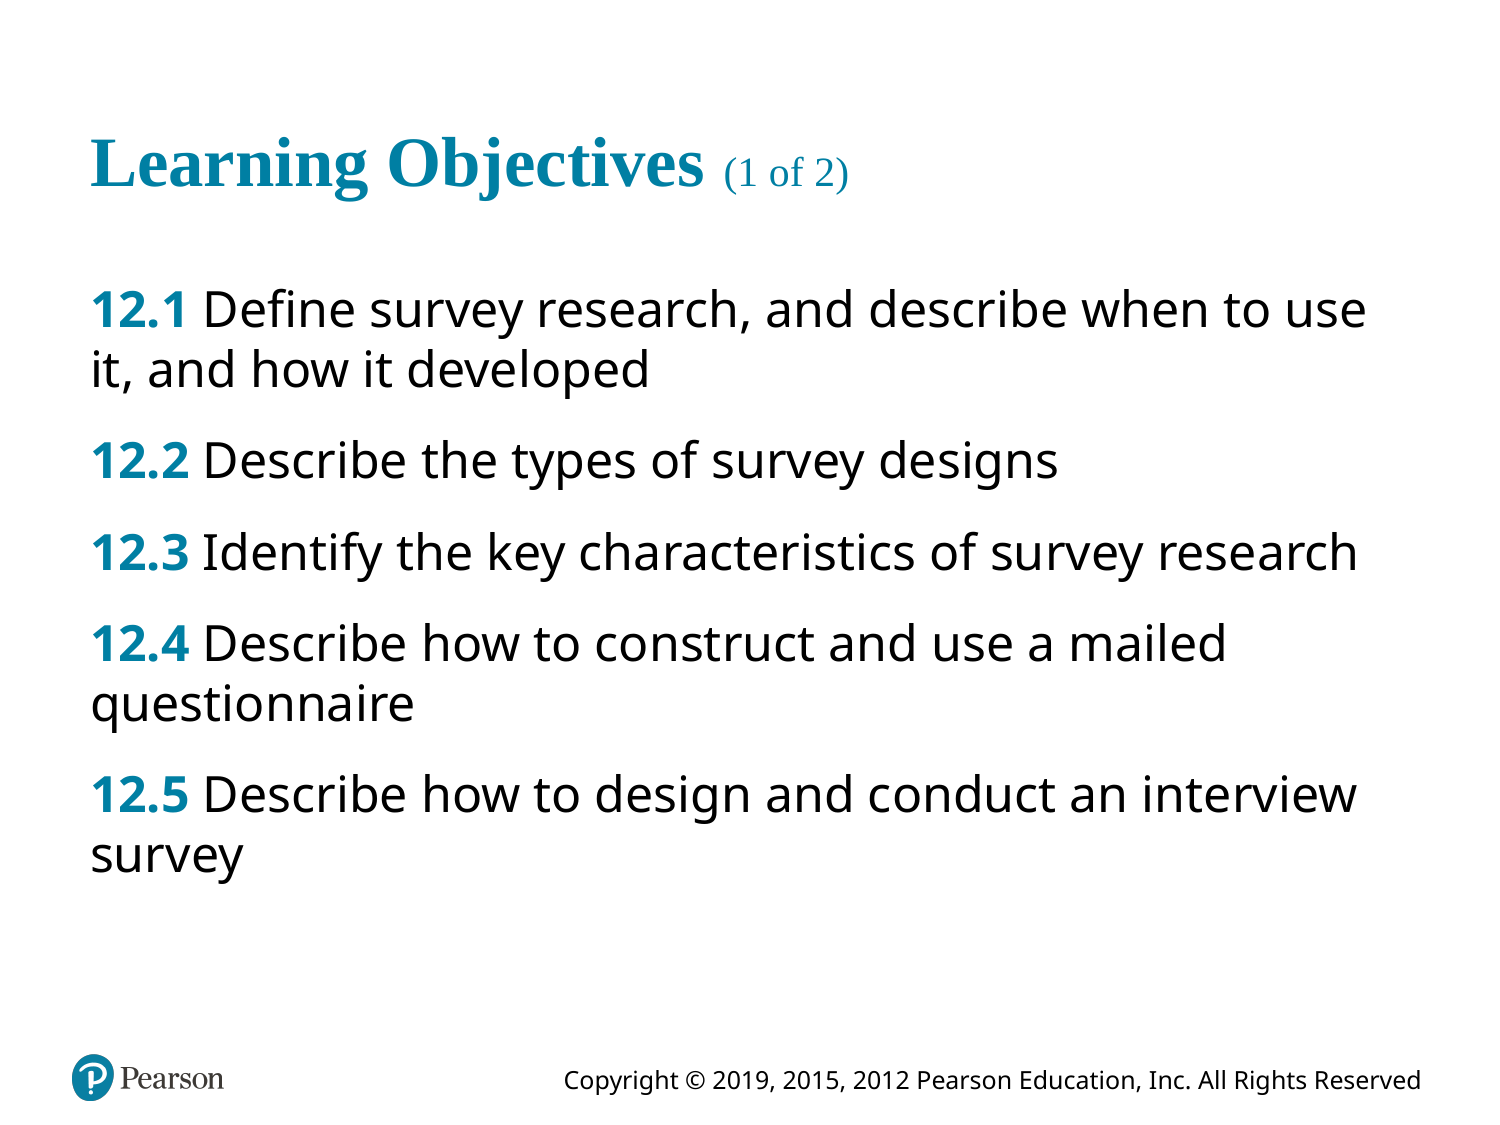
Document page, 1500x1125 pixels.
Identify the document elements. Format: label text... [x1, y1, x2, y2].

picture [72, 1054, 88, 1070]
picture [98, 1054, 224, 1101]
picture [72, 1087, 83, 1101]
picture [80, 1063, 106, 1088]
list 12.1 Define survey research, and describe when to use it, and how it developed 12.2 Describe the types of survey designs 12.3 Identify the key characteristics of survey research 12.4 Describe how to construct and use a mailed questionnaire 12.5 Describe how to design and conduct an interview survey [75, 262, 1425, 1005]
title Learning Objectives (1 of 2) [75, 35, 1425, 216]
